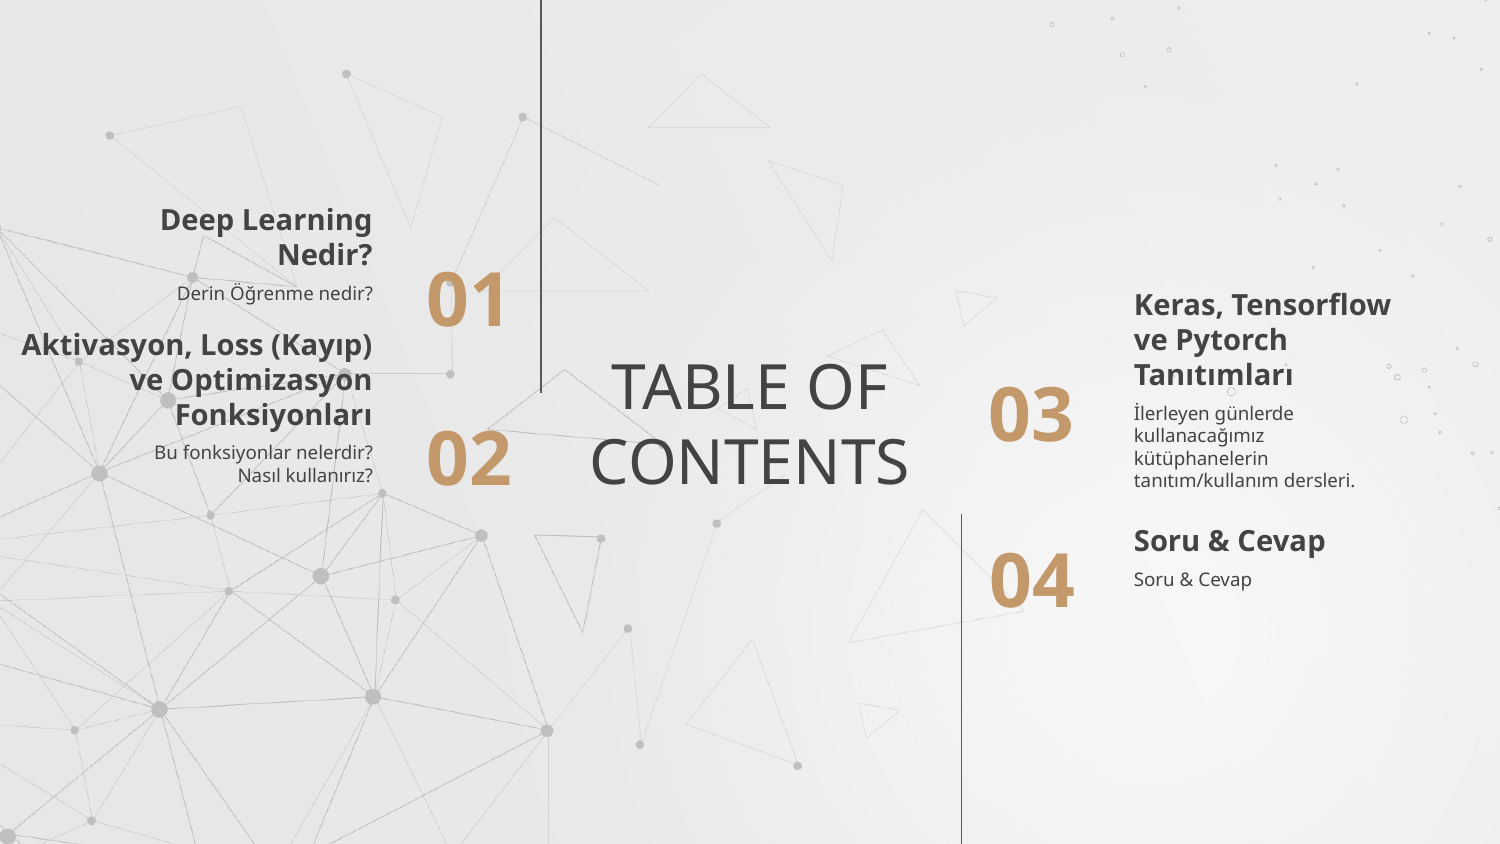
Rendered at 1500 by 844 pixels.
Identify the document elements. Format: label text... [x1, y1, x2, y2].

title 01 [345, 248, 528, 344]
title 02 [388, 408, 528, 503]
title 03 [973, 364, 1118, 460]
subtitle Soru & Cevap [1118, 552, 1394, 647]
subtitle Bu fonksiyonlar nelerdir? Nasıl kullanırız? [98, 425, 388, 520]
title Soru & Cevap [1118, 477, 1443, 573]
title Keras, Tensorflow ve Pytorch Tanıtımları [1118, 311, 1443, 407]
title 04 [974, 530, 1118, 626]
subtitle İlerleyen günlerde kullanacağımız kütüphanelerin tanıtım/kullanım dersleri. [1118, 386, 1394, 477]
title TABLE OF CONTENTS [555, 344, 945, 500]
title Deep Learning Nedir? [64, 191, 388, 287]
title Aktivasyon, Loss (Kayıp) ve Optimizasyon Fonksiyonları [0, 351, 388, 446]
subtitle Derin Öğrenme nedir? [98, 266, 388, 351]
